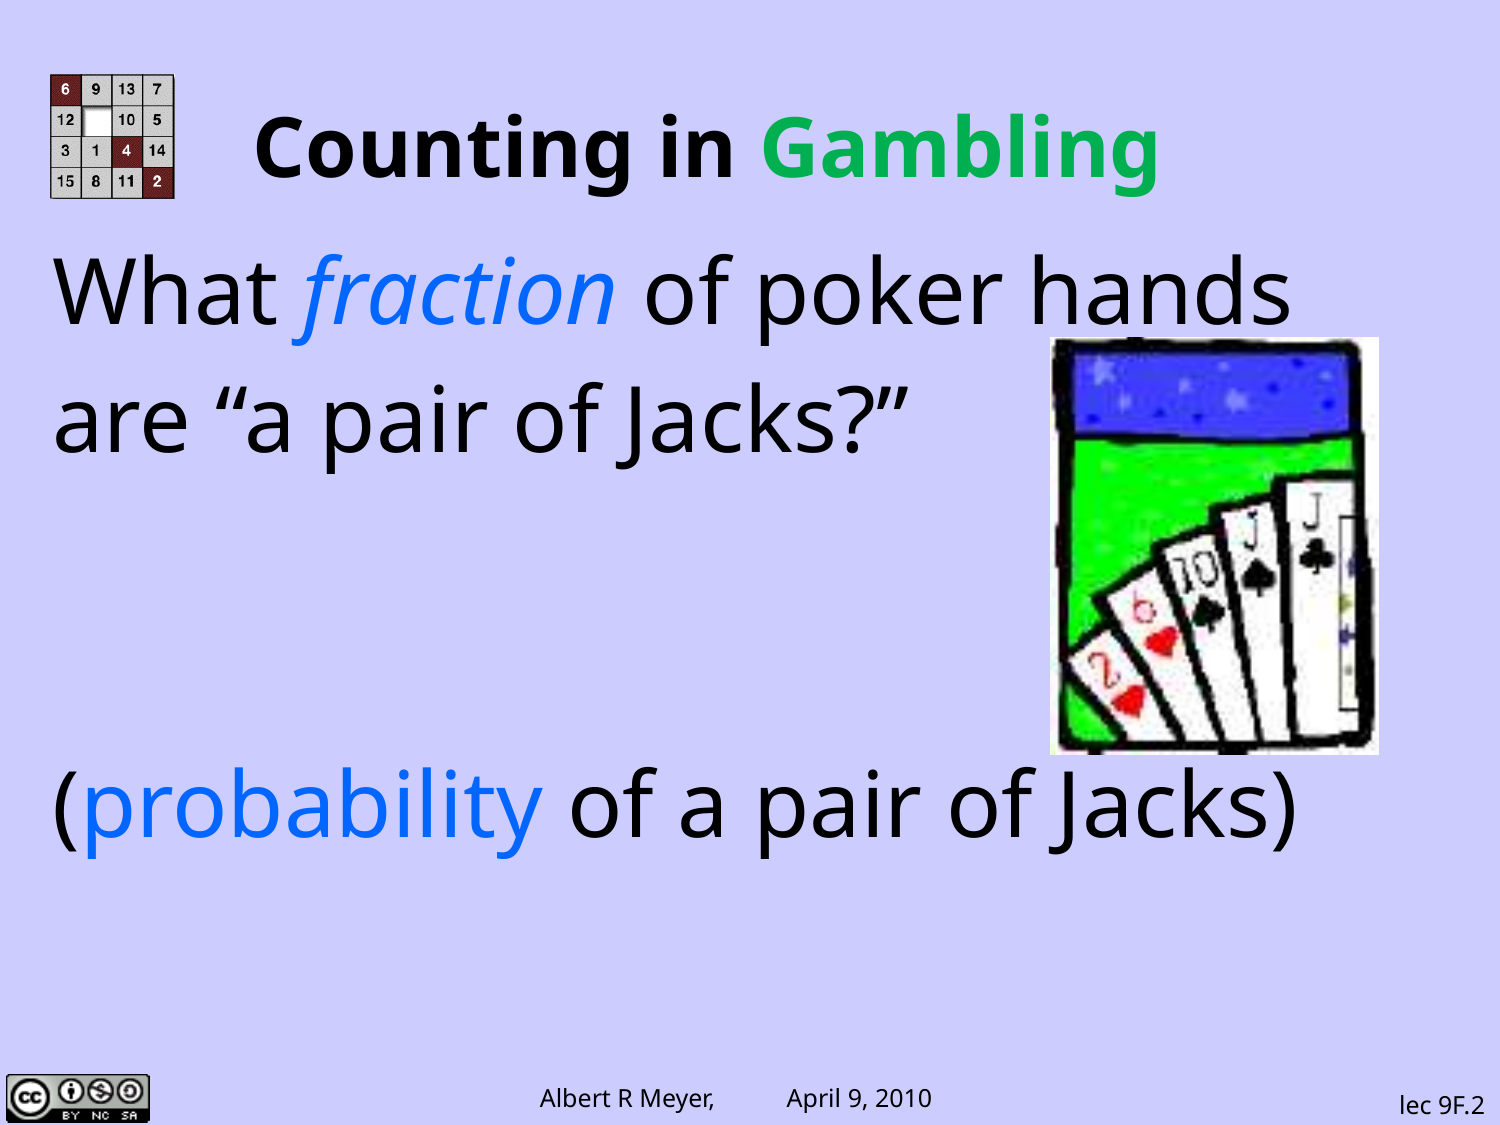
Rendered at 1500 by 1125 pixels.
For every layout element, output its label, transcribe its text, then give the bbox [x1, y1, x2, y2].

list What fraction of poker hands are “a pair of Jacks?” (probability of a pair of Jacks) [37, 224, 1451, 878]
slide_number lec 9F.2 [1249, 1082, 1500, 1125]
title Counting in Gambling [237, 49, 1476, 238]
picture [1049, 337, 1379, 755]
picture [50, 74, 175, 199]
picture [6, 1074, 150, 1123]
